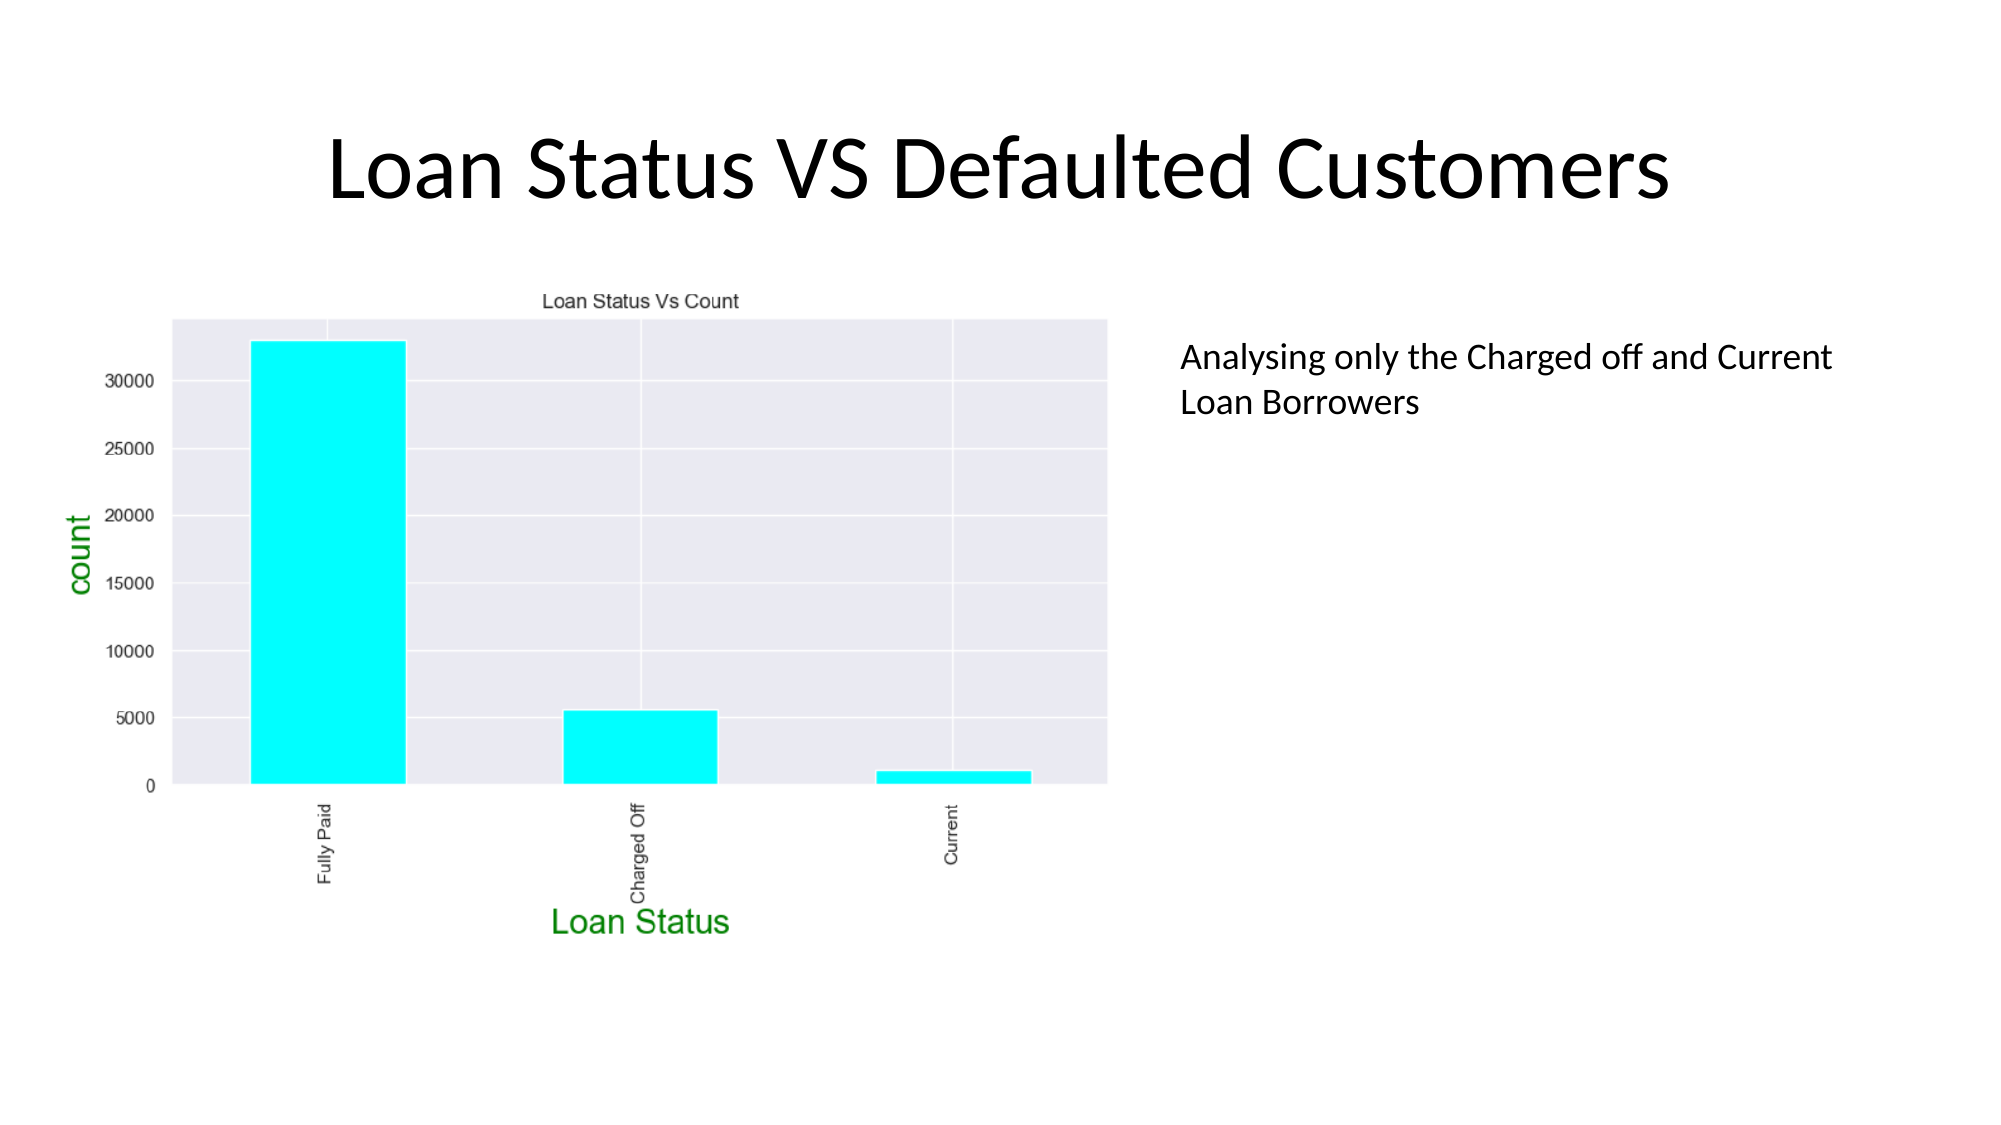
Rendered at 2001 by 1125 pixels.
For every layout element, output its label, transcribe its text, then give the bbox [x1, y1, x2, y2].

title Loan Status VS Defaulted Customers [137, 59, 1863, 278]
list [0, 294, 1158, 936]
text_box Analysing only the Charged off and Current Loan Borrowers [1158, 324, 1928, 430]
